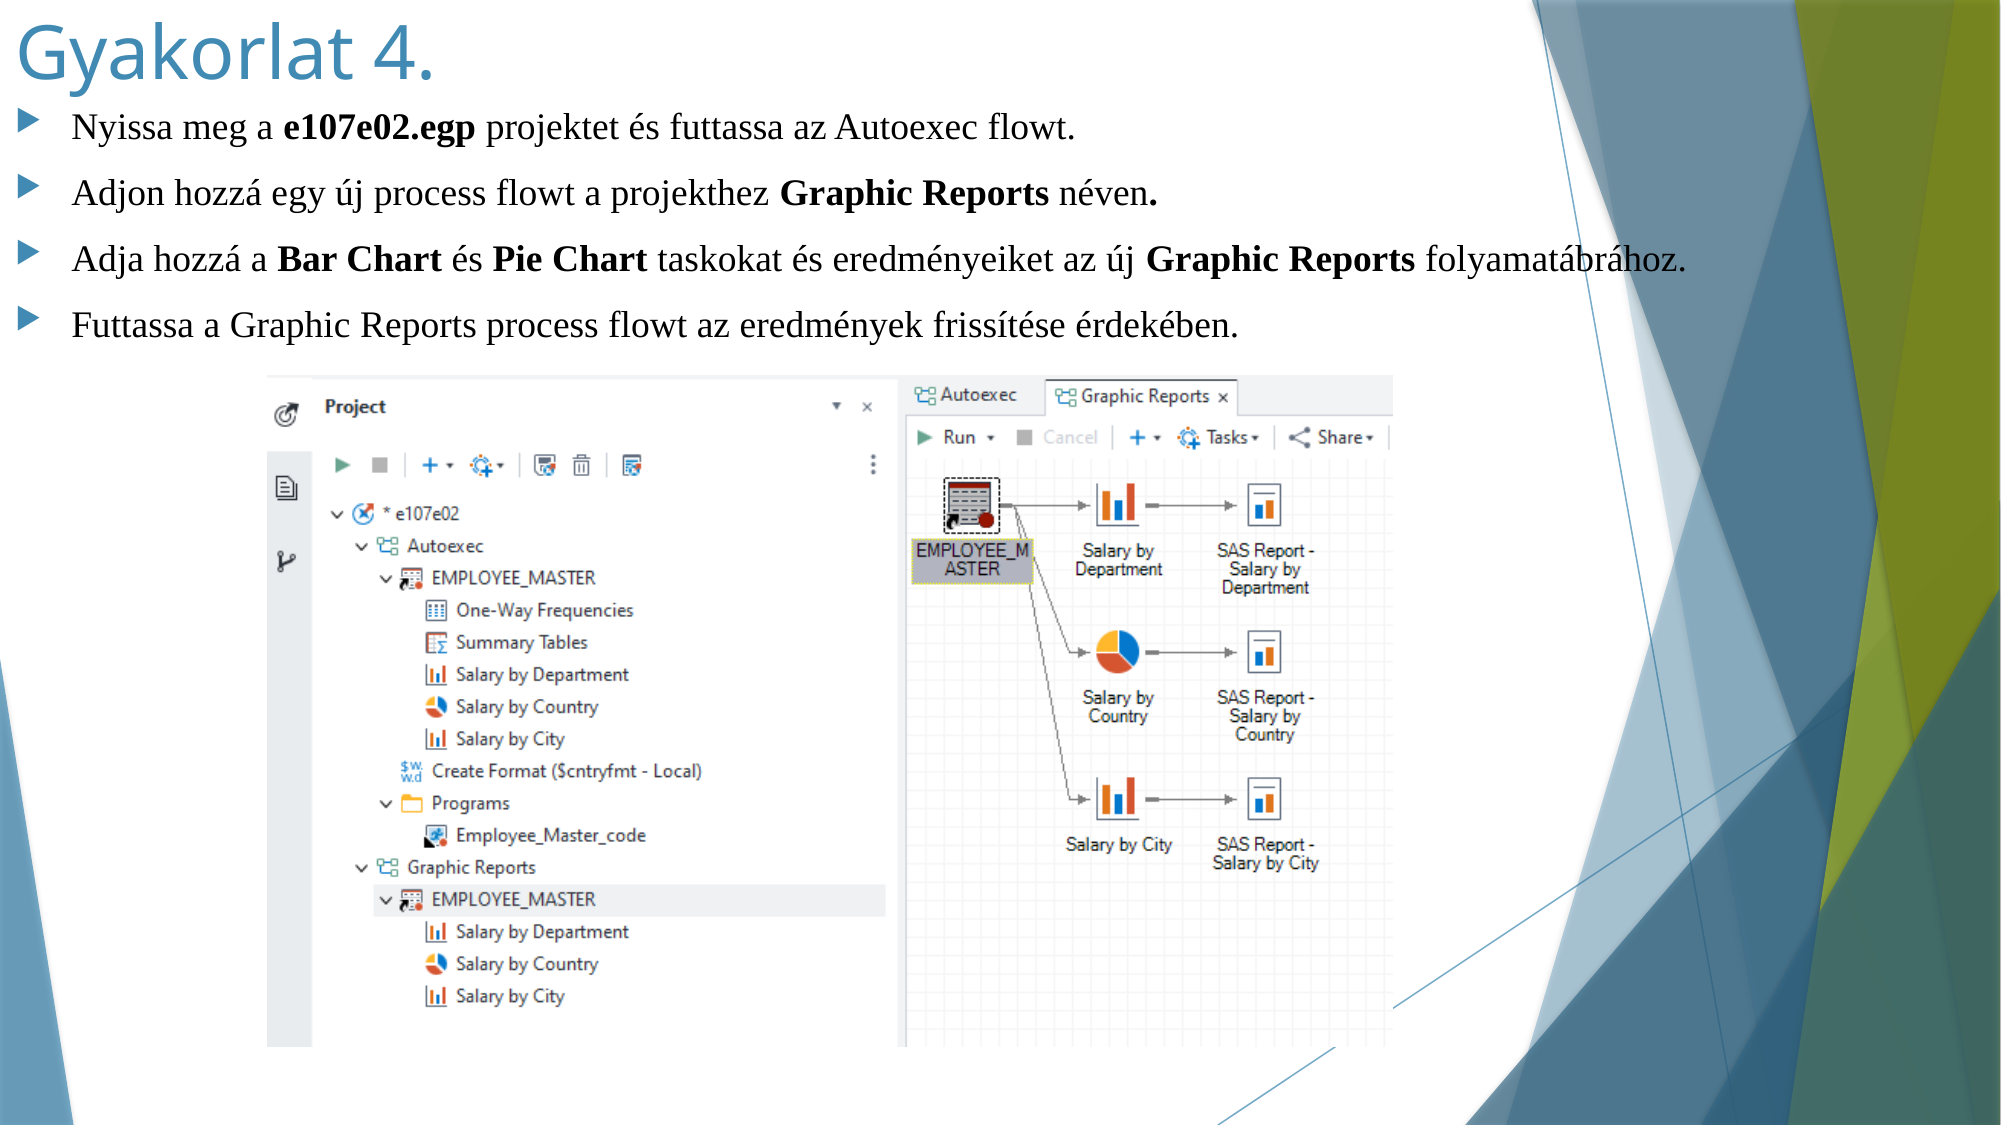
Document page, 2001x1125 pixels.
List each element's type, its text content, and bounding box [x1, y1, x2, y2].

list Nyissa meg a e107e02.egp projektet és futtassa az Autoexec flowt. Adjon hozzá egy új process flowt a projekthez Graphic Reports néven. Adja hozzá a Bar Chart és Pie Chart taskokat és eredményeiket az új Graphic Reports folyamatábrához. Futtassa a Graphic Reports process flowt az eredmények frissítése érdekében. [0, 94, 1769, 1125]
picture [266, 374, 1393, 1047]
title Gyakorlat 4. [0, 0, 1977, 116]
